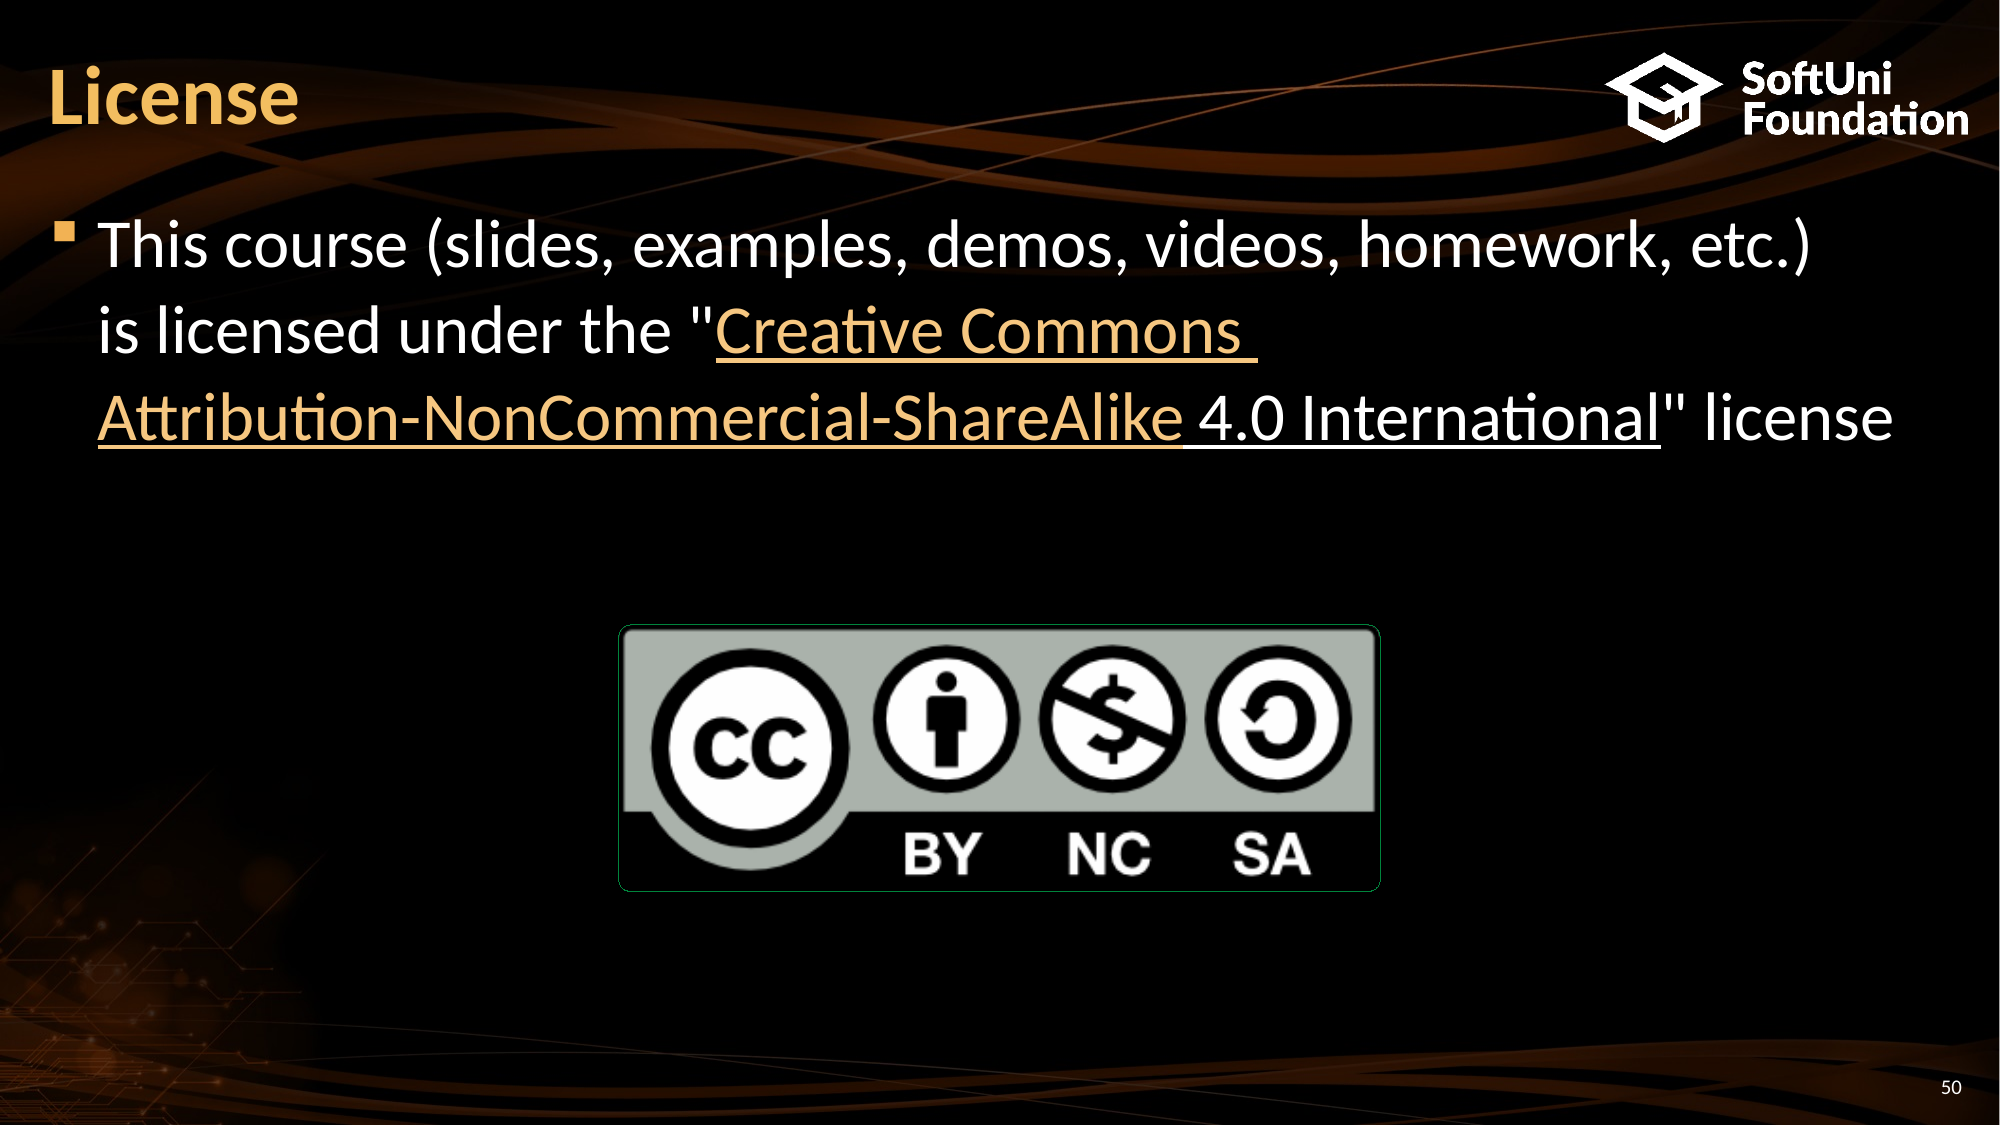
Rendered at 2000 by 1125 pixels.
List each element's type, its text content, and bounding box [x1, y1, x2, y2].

picture [0, 0, 2000, 1125]
list This course (slides, examples, demos, videos, homework, etc.) is licensed under the "Creative Commons Attribution-NonCommercial-ShareAlike 4.0 International" license [31, 188, 1968, 484]
title License [30, 6, 1602, 189]
slide_number 50 [1897, 1070, 1968, 1103]
